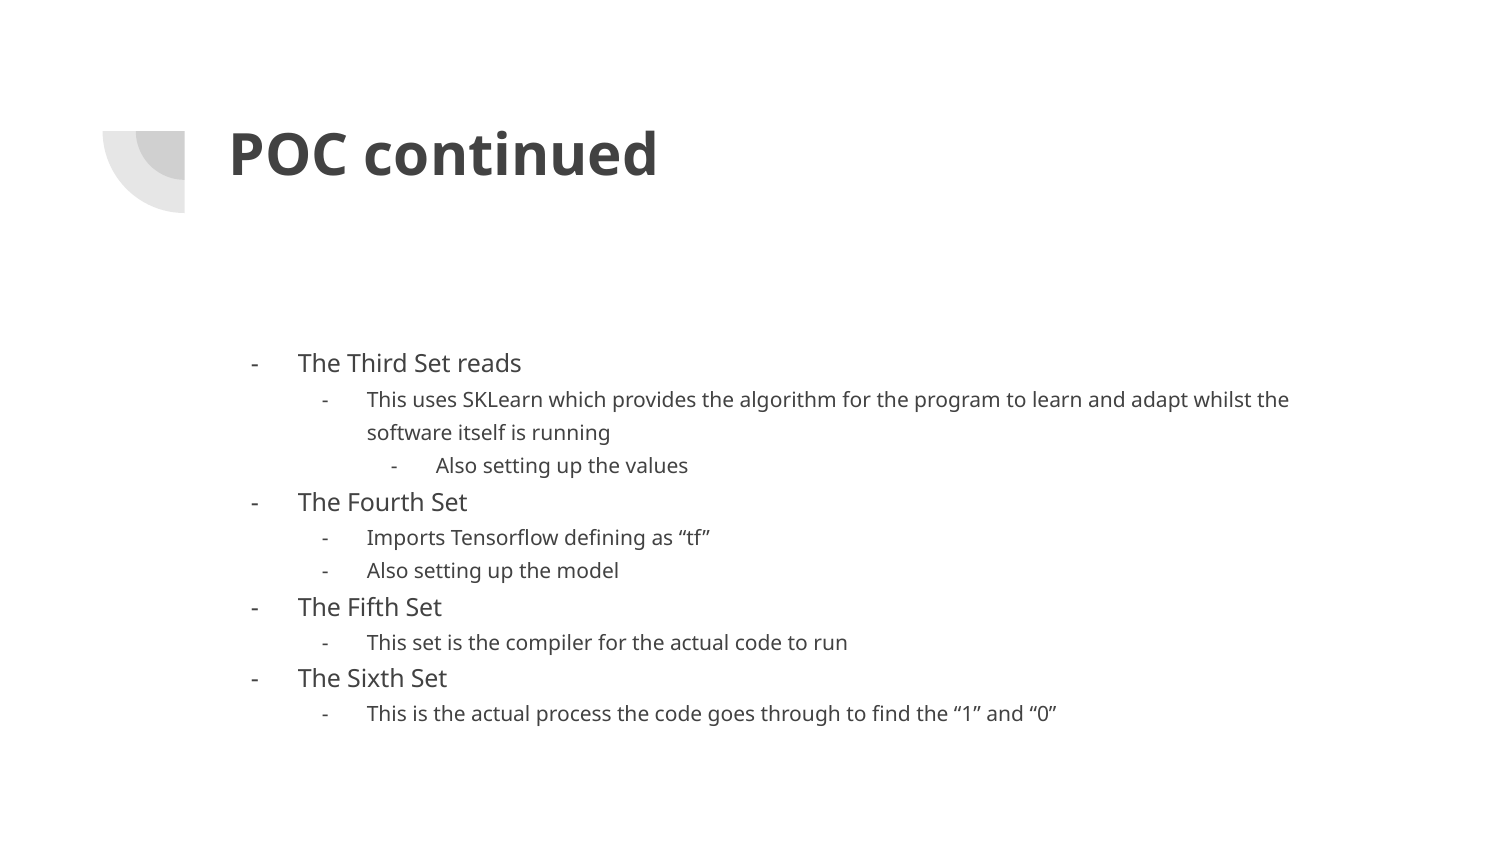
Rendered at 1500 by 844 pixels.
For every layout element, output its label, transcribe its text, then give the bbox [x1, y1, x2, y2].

title POC continued [213, 98, 1368, 263]
list The Third Set reads This uses SKLearn which provides the algorithm for the program to learn and adapt whilst the software itself is running Also setting up the values The Fourth Set Imports Tensorflow defining as “tf” Also setting up the model The Fifth Set This set is the compiler for the actual code to run The Sixth Set This is the actual process the code goes through to find the “1” and “0” [213, 326, 1368, 744]
